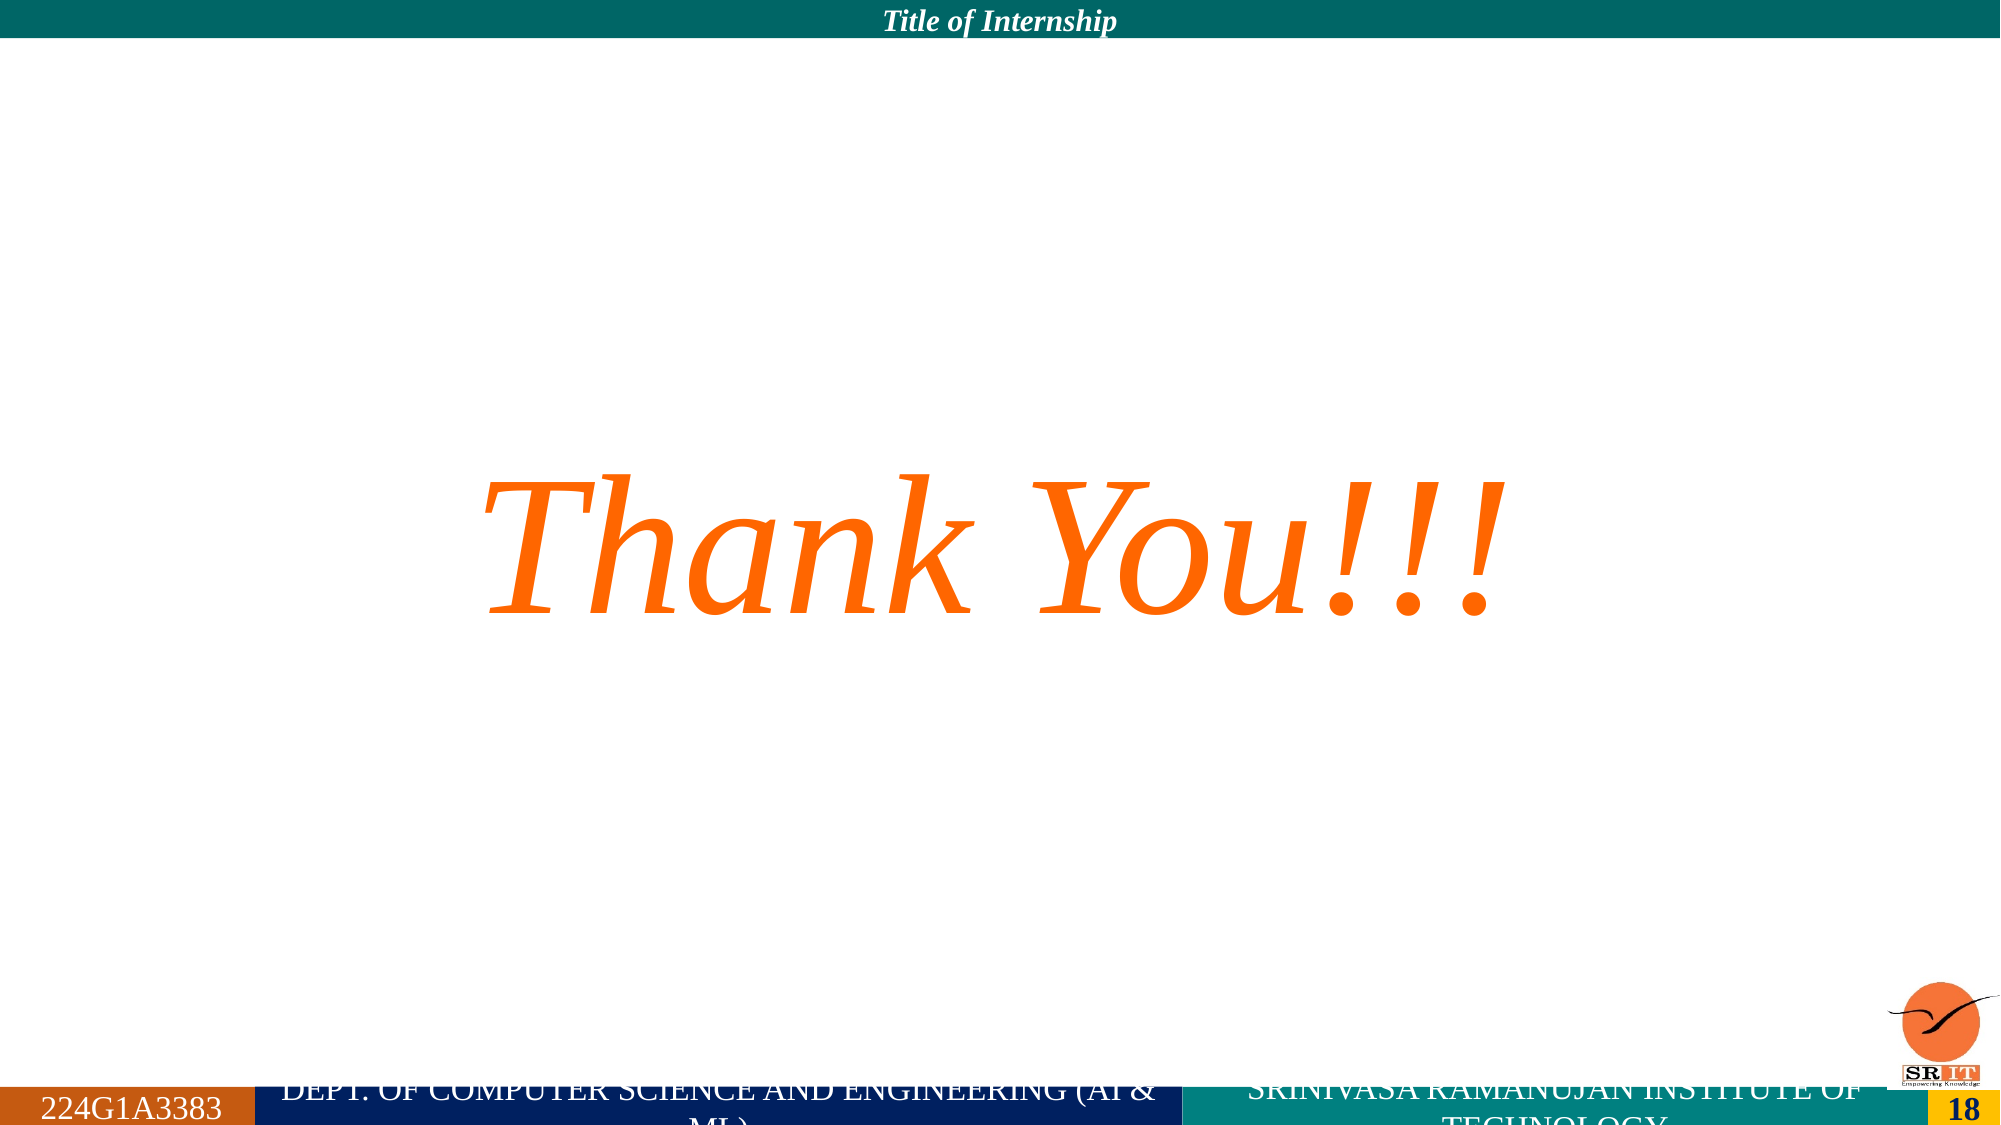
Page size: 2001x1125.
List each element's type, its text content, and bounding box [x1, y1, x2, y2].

picture [1887, 977, 2000, 1090]
text_box Thank You!!! [457, 389, 1530, 662]
